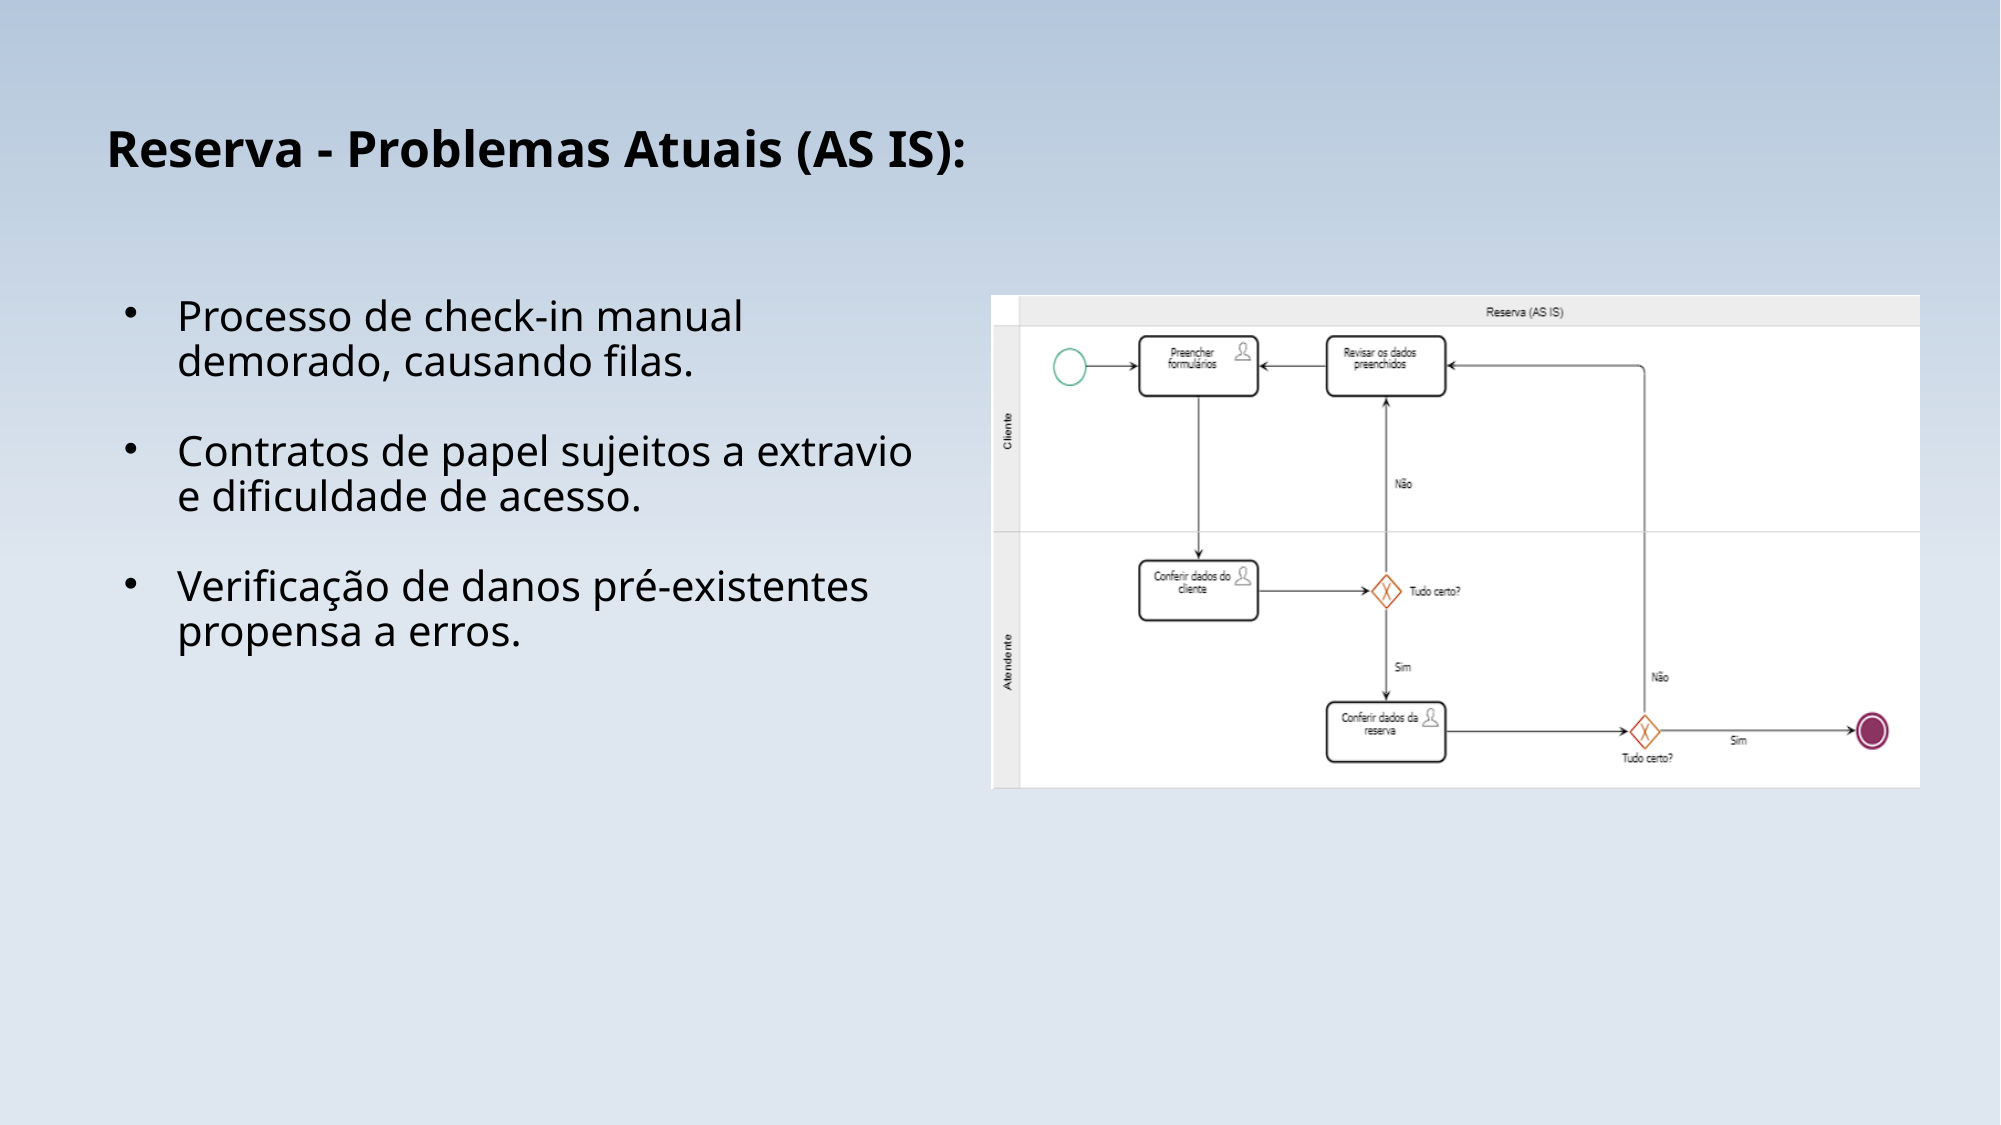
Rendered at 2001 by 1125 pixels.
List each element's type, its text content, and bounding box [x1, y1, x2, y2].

picture [991, 295, 1920, 789]
list Processo de check-in manual demorado, causando filas. Contratos de papel sujeitos a extravio e dificuldade de acesso. Verificação de danos pré-existentes propensa a erros. [106, 295, 948, 1013]
title Reserva - Problemas Atuais (AS IS): [106, 42, 1832, 260]
